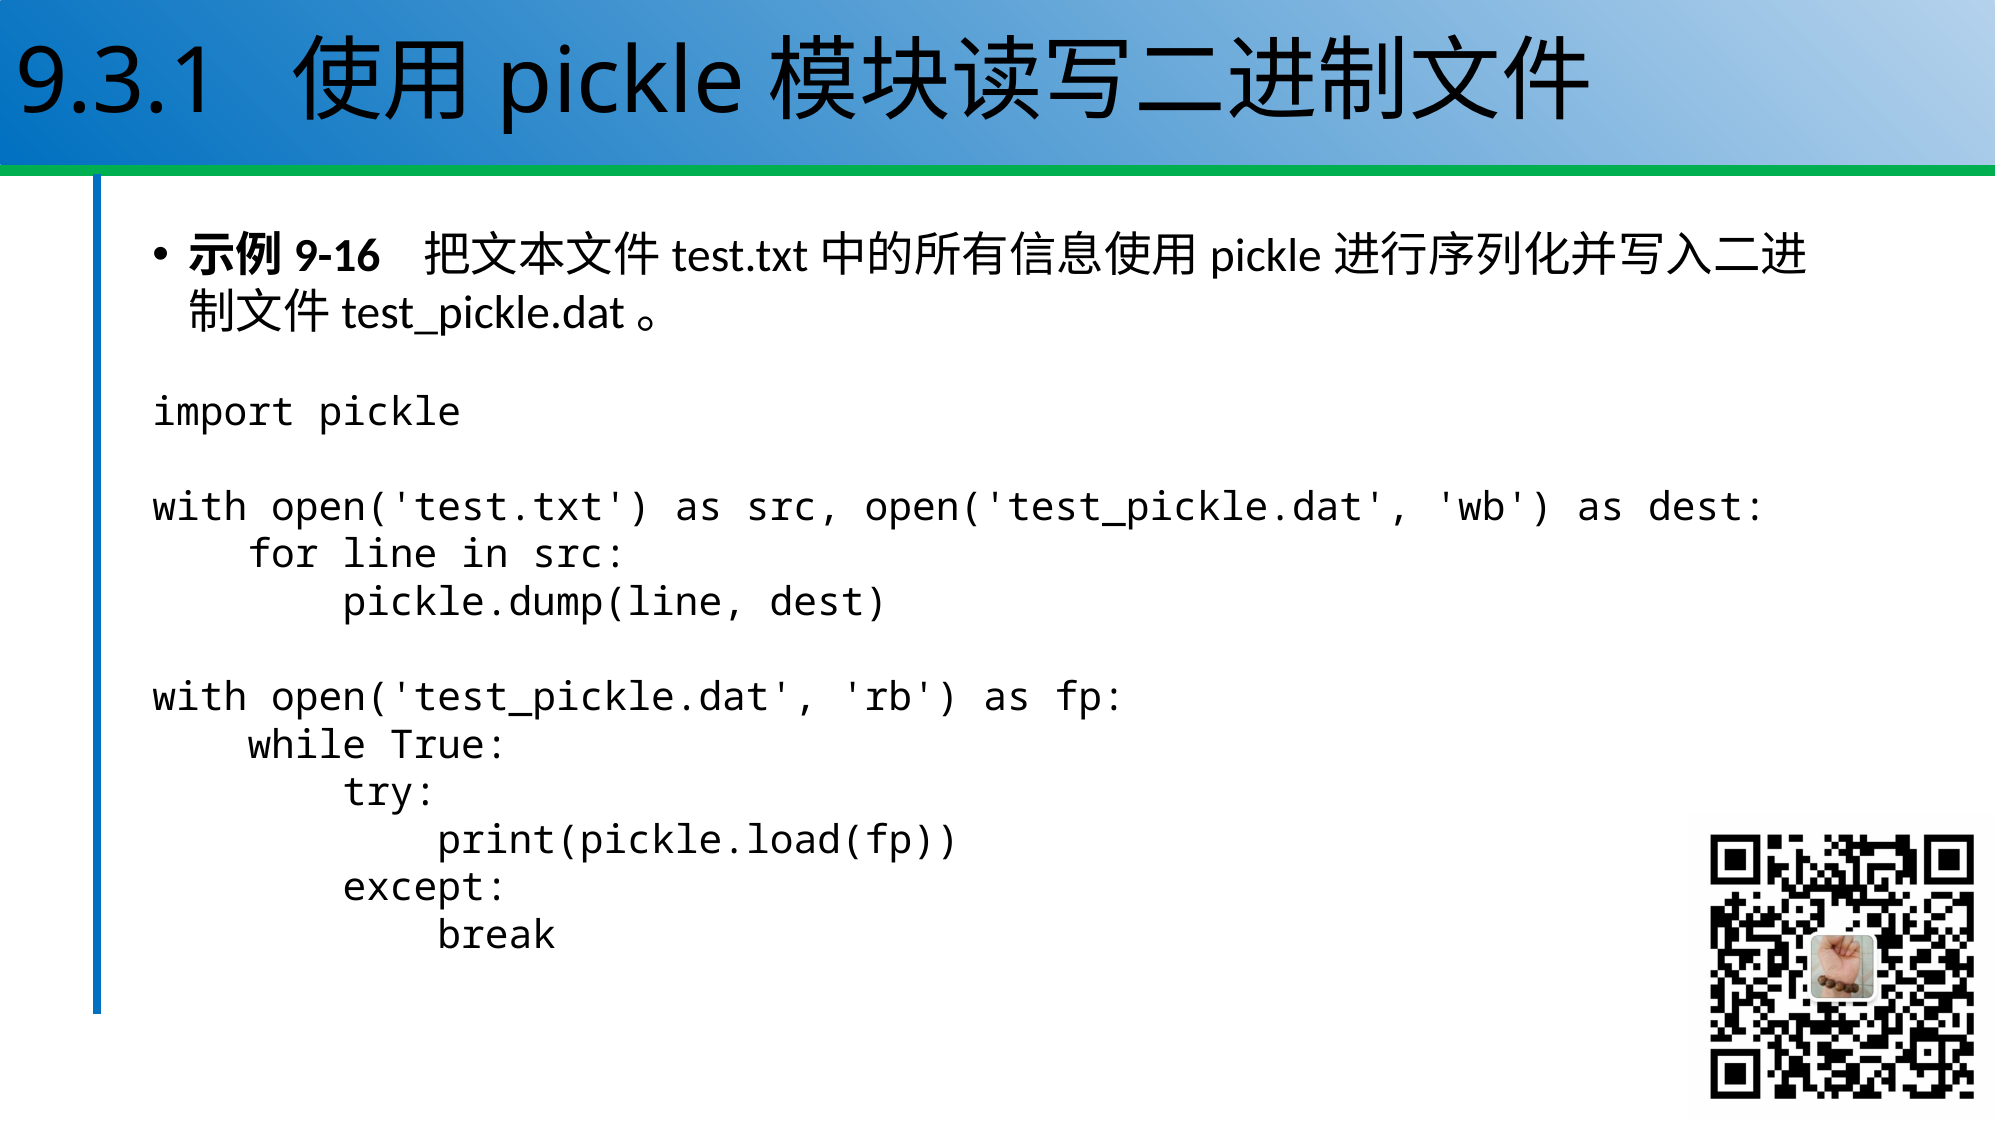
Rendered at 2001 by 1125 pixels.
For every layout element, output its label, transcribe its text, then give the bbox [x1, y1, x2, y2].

list 示例9-16 把文本文件test.txt中的所有信息使用pickle进行序列化并写入二进制文件test_pickle.dat。 import pickle with open('test.txt') as src, open('test_pickle.dat', 'wb') as dest: for line in src: pickle.dump(line, dest) with open('test_pickle.dat', 'rb') as fp: while True: try: print(pickle.load(fp)) except: break [137, 216, 1863, 978]
picture [1689, 813, 1995, 1120]
slide_number [1412, 1042, 1863, 1103]
title 9.3.1 使用pickle模块读写二进制文件 [0, 0, 1995, 165]
